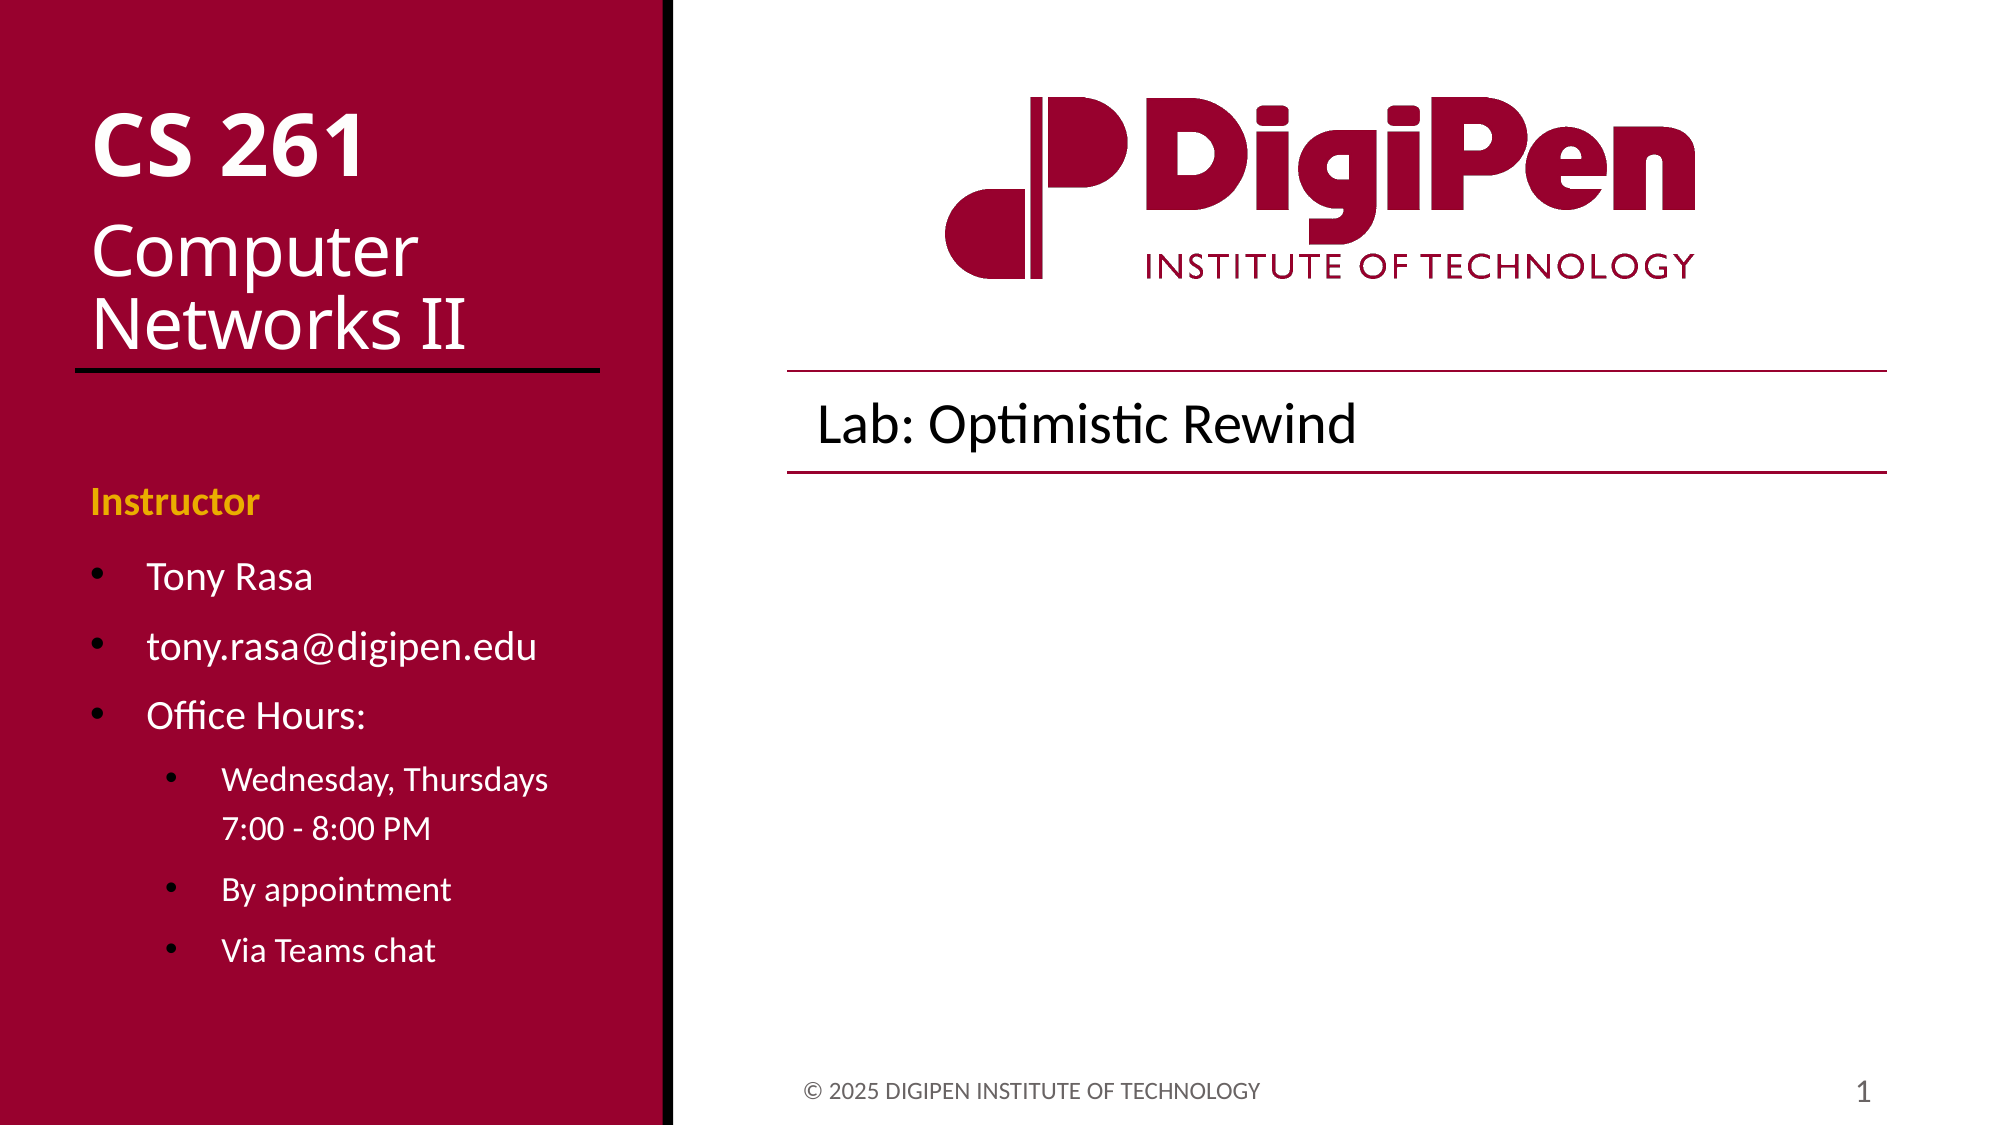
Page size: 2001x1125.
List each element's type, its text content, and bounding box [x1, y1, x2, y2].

slide_number 1 [1671, 1059, 1887, 1120]
title CS 261 Computer Networks II [75, 97, 600, 372]
list Instructor Tony Rasa tony.rasa@digipen.edu Office Hours: Wednesday, Thursdays 7:00 - 8:00 PM By appointment Via Teams chat [75, 472, 600, 1035]
picture [945, 97, 1695, 279]
footer © 2025 DigiPen Institute of Technology [787, 1059, 1550, 1120]
text_box Lab: Optimistic Rewind [787, 386, 1887, 473]
